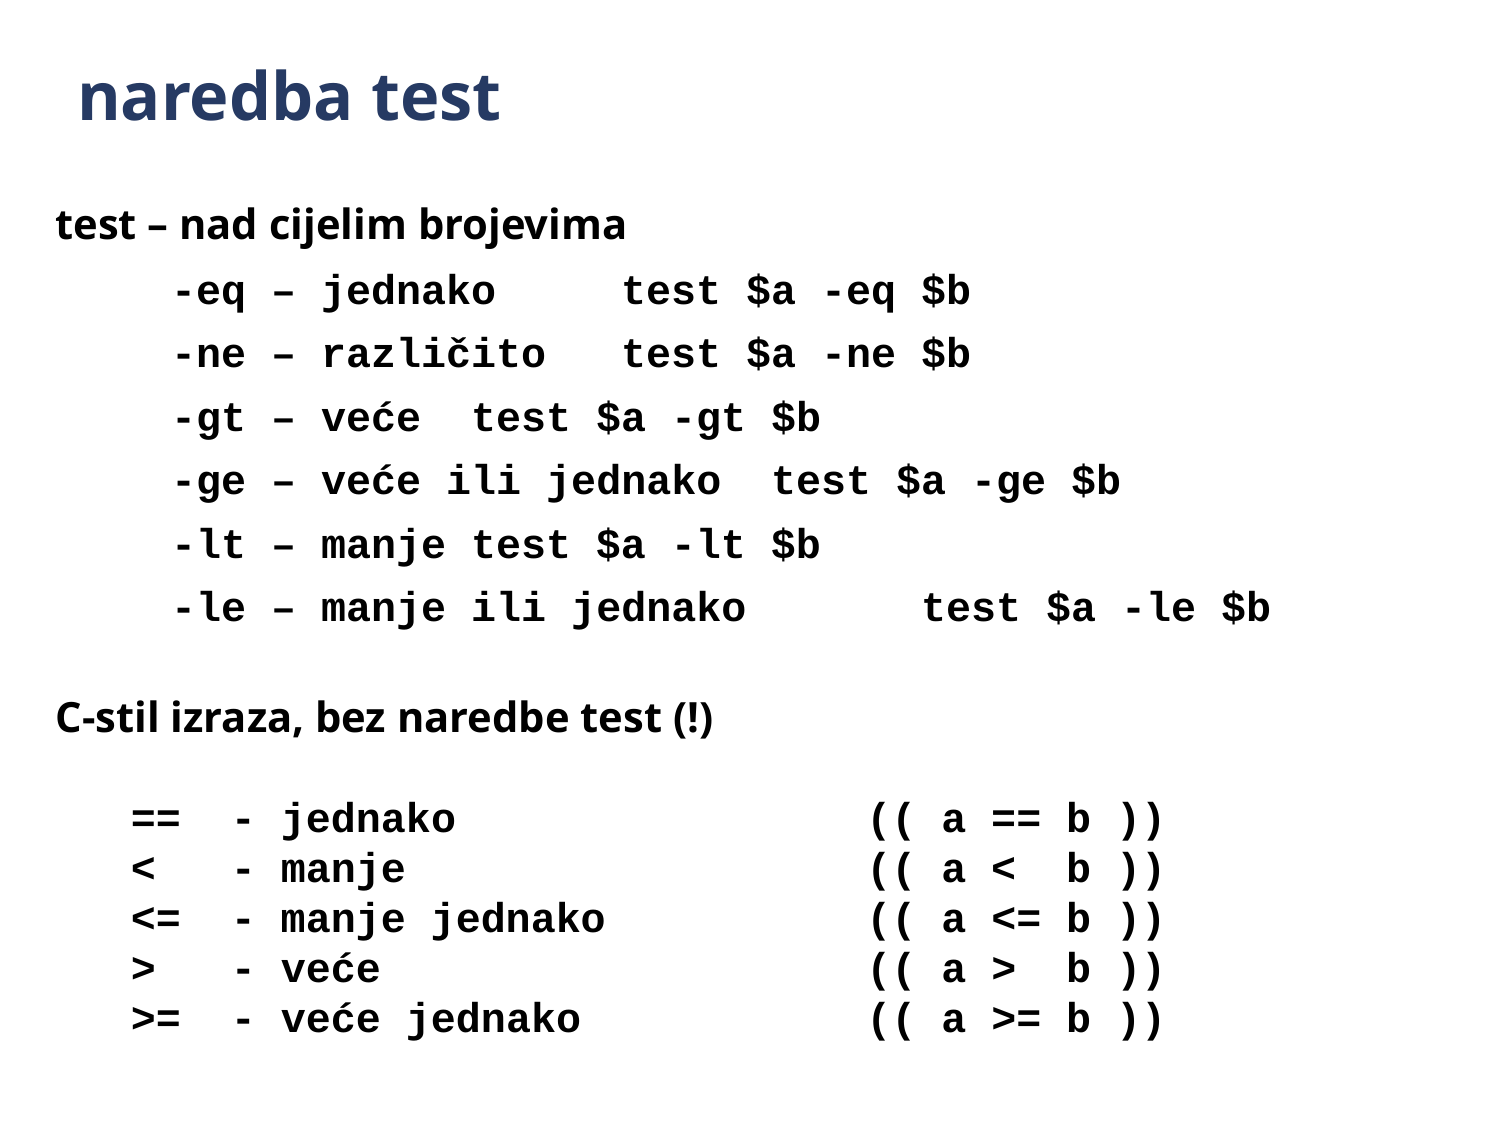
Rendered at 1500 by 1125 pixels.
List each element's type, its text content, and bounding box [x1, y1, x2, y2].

list -eq – jednako test $a -eq $b -ne – različito test $a -ne $b -gt – veće test $a -gt $b -ge – veće ili jednako test $a -ge $b -lt – manje test $a -lt $b -le – manje ili jednako test $a -le $b [156, 255, 1373, 656]
text_box test – nad cijelim brojevima [40, 189, 1473, 255]
text_box naredba test [62, 24, 1488, 161]
text_box C-stil izraza, bez naredbe test (!) == - jednako (( a == b )) < - manje (( a < b )) <= - manje jednako (( a <= b )) > - veće (( a > b )) >= - veće jednako (( a >= b )) [41, 683, 1459, 1099]
